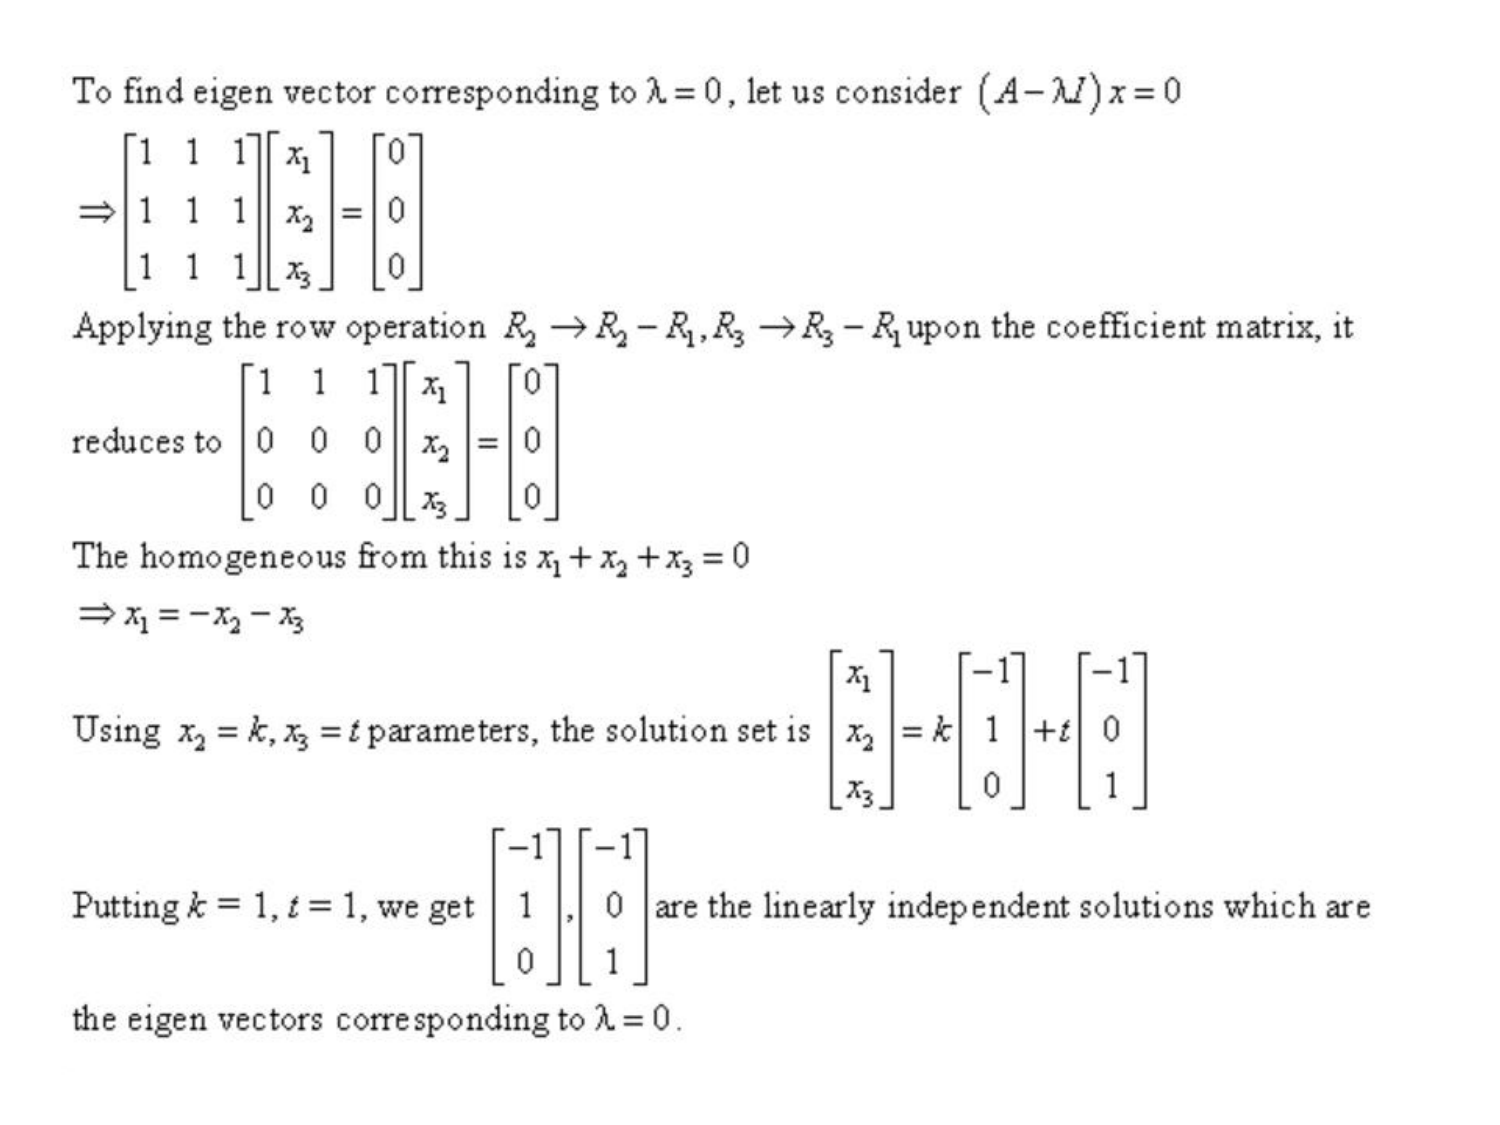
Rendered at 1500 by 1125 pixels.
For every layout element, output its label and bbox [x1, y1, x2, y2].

picture [59, 50, 1441, 1075]
